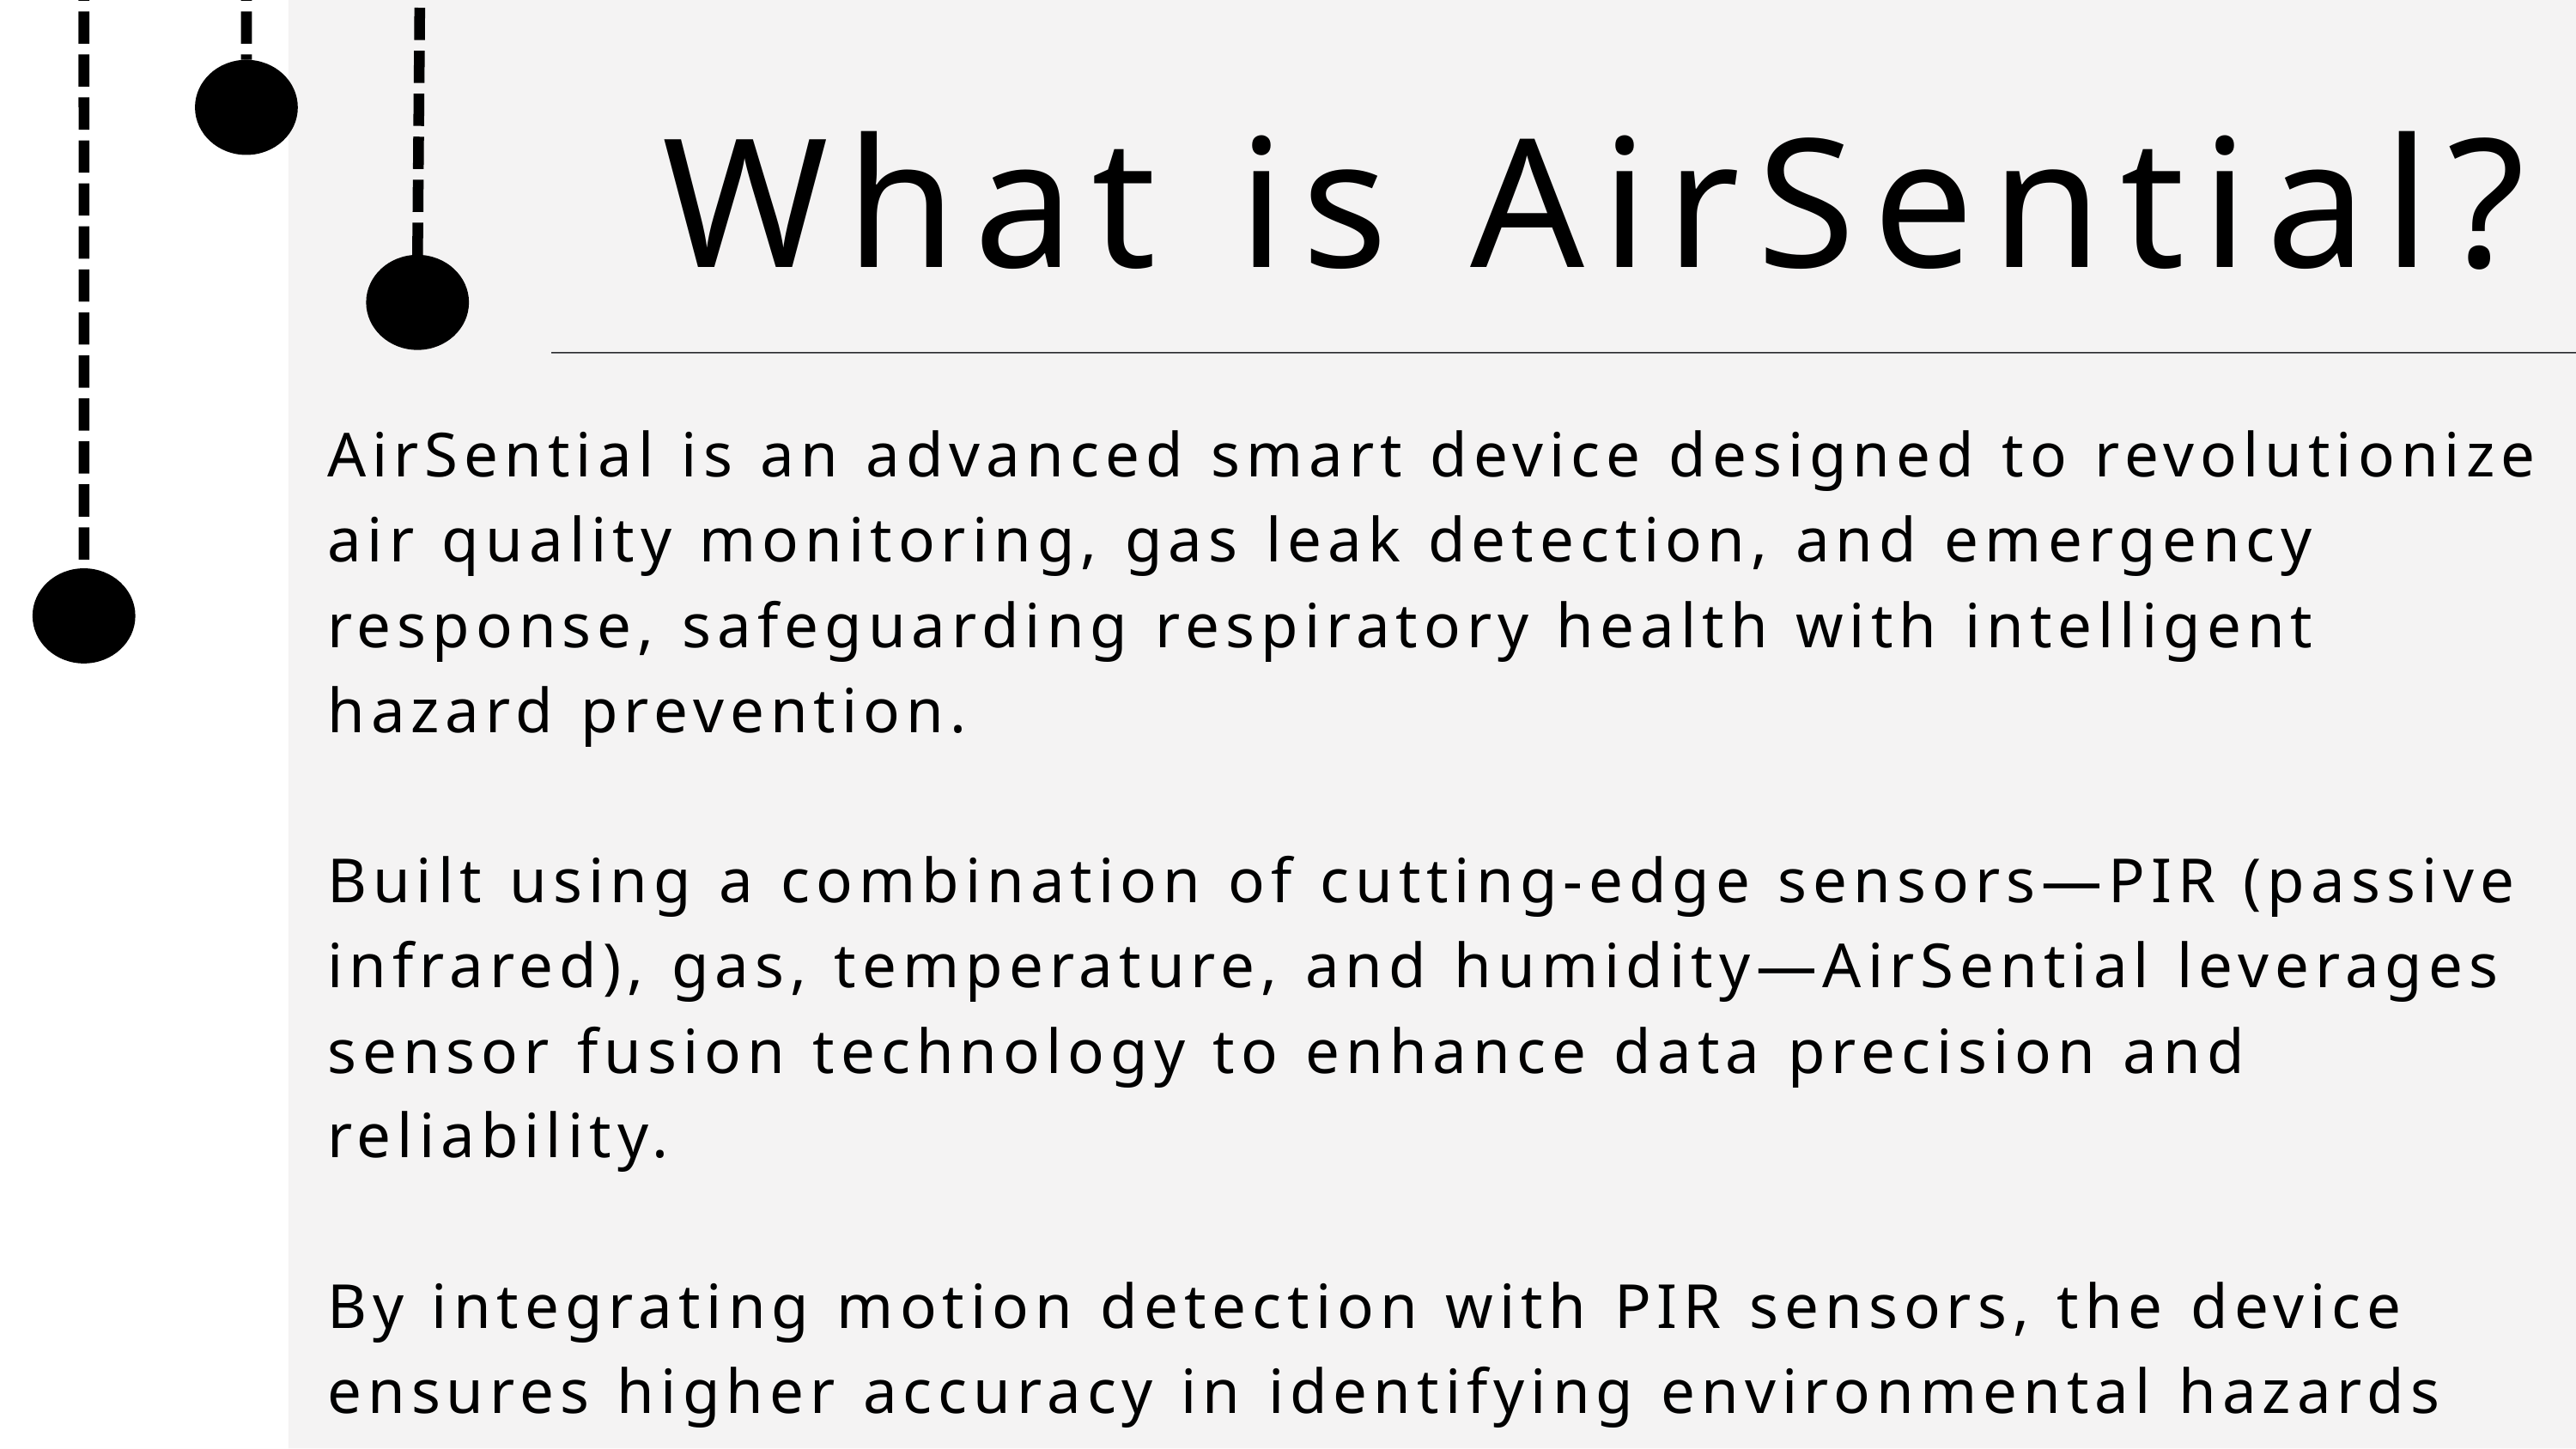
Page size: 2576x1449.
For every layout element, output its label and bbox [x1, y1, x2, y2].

text_box [32, 0, 470, 664]
text_box [288, 0, 2576, 1449]
